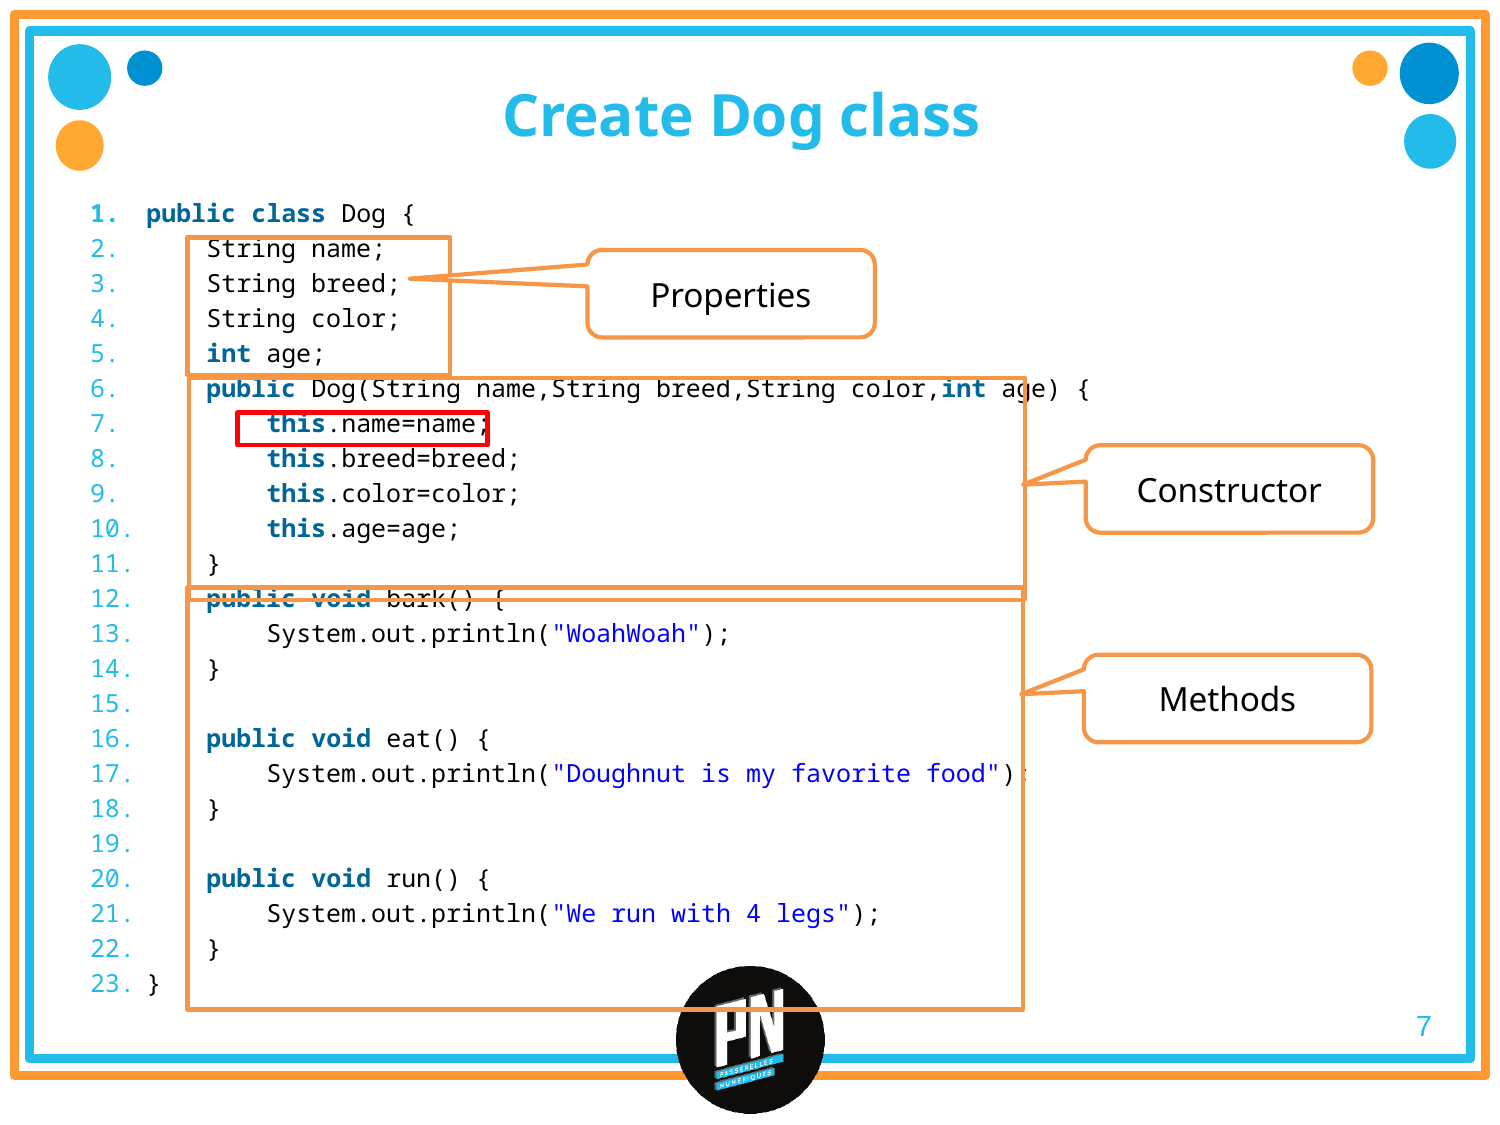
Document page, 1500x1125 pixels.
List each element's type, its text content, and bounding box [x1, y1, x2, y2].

list public class Dog { String name; String breed; String color; int age; public Dog(String name,String breed,String color,int age) { this.name=name; this.breed=breed; this.color=color; this.age=age; } public void bark() { System.out.println("WoahWoah"); } public void eat() { System.out.println("Doughnut is my favorite food"); } public void run() { System.out.println("We run with 4 legs"); } } [75, 190, 1424, 1025]
title Create Dog class [75, 36, 1424, 190]
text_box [187, 237, 876, 376]
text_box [187, 587, 1372, 1010]
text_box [189, 377, 1374, 588]
picture [674, 1025, 826, 1115]
